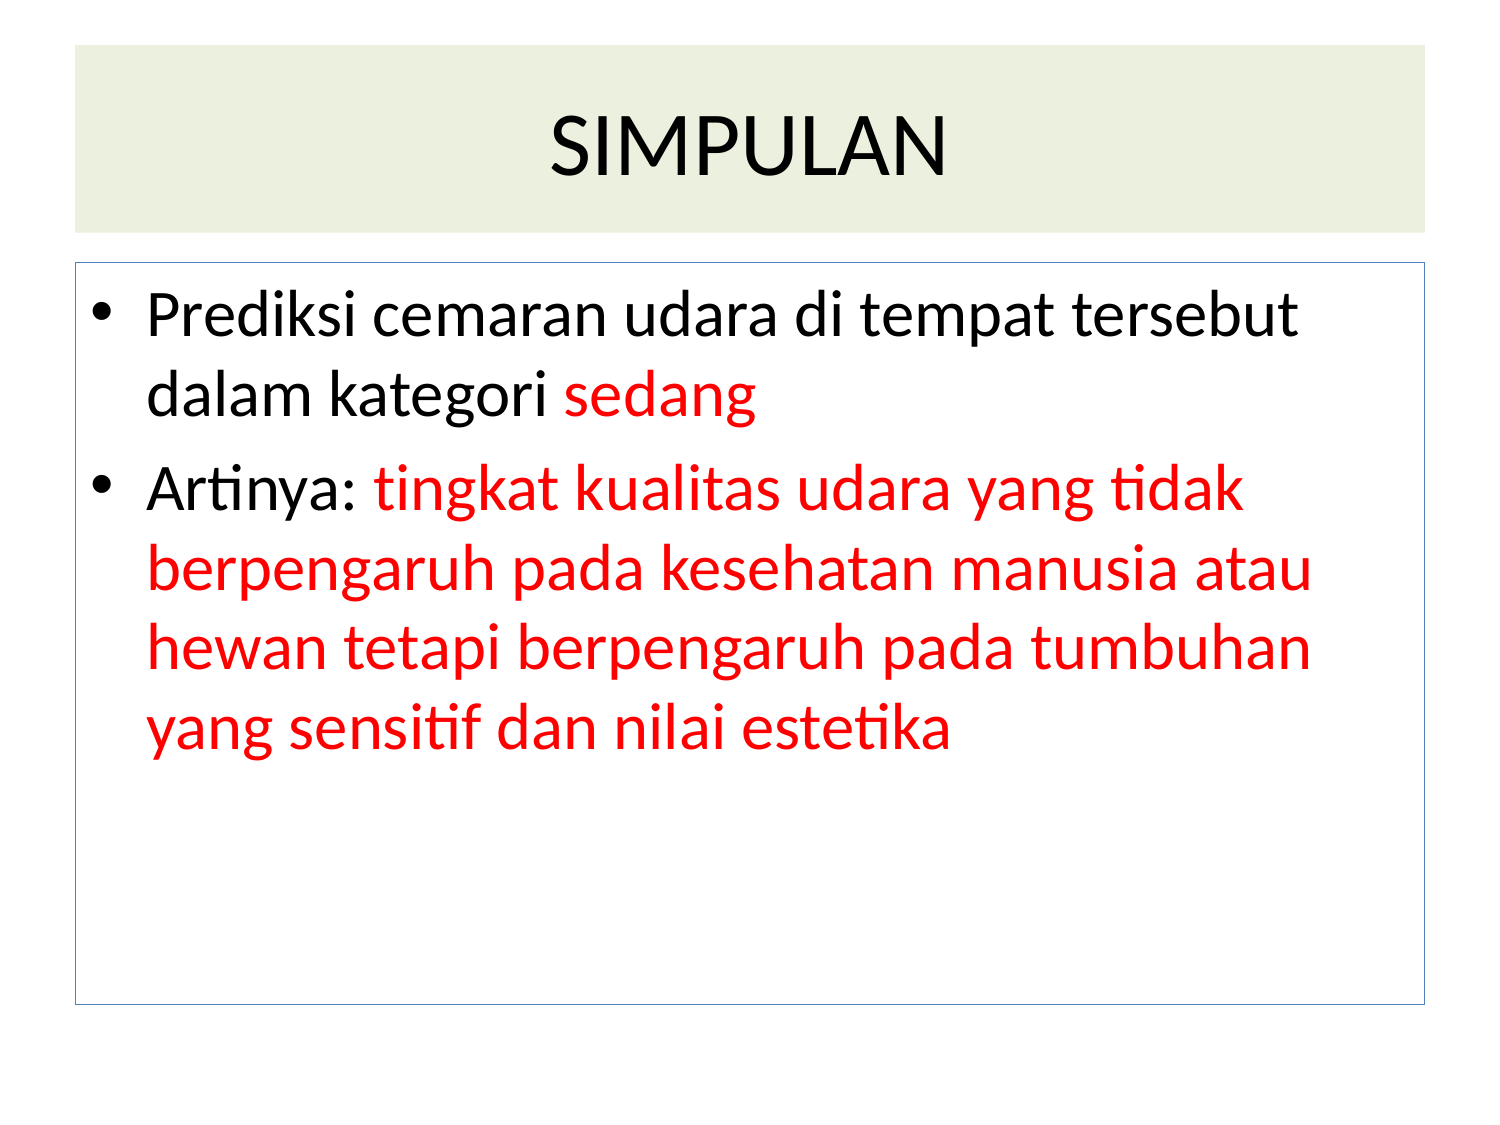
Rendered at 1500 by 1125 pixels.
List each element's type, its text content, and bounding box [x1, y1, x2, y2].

title SIMPULAN [75, 45, 1425, 233]
list Prediksi cemaran udara di tempat tersebut dalam kategori sedang Artinya: tingkat kualitas udara yang tidak berpengaruh pada kesehatan manusia atau hewan tetapi berpengaruh pada tumbuhan yang sensitif dan nilai estetika [75, 262, 1425, 1005]
